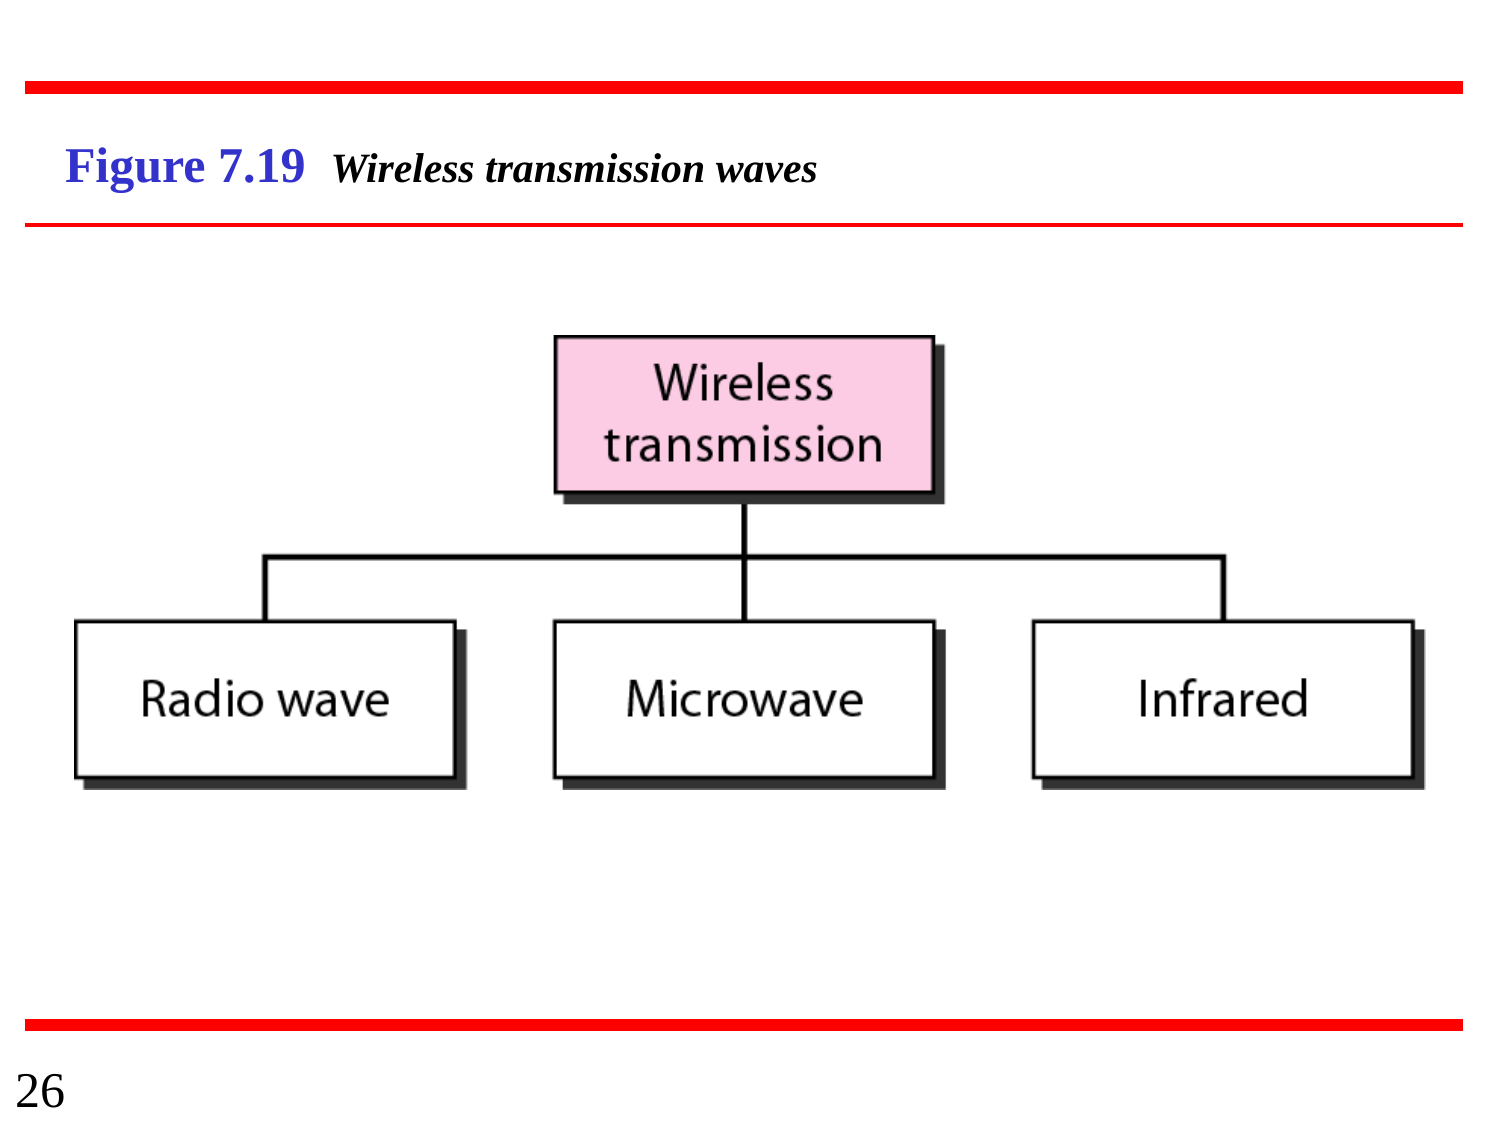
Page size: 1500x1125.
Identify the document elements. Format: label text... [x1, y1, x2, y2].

slide_number ‹#› [0, 1050, 313, 1125]
text_box Figure 7.19 Wireless transmission waves [49, 124, 836, 200]
picture [73, 334, 1426, 791]
